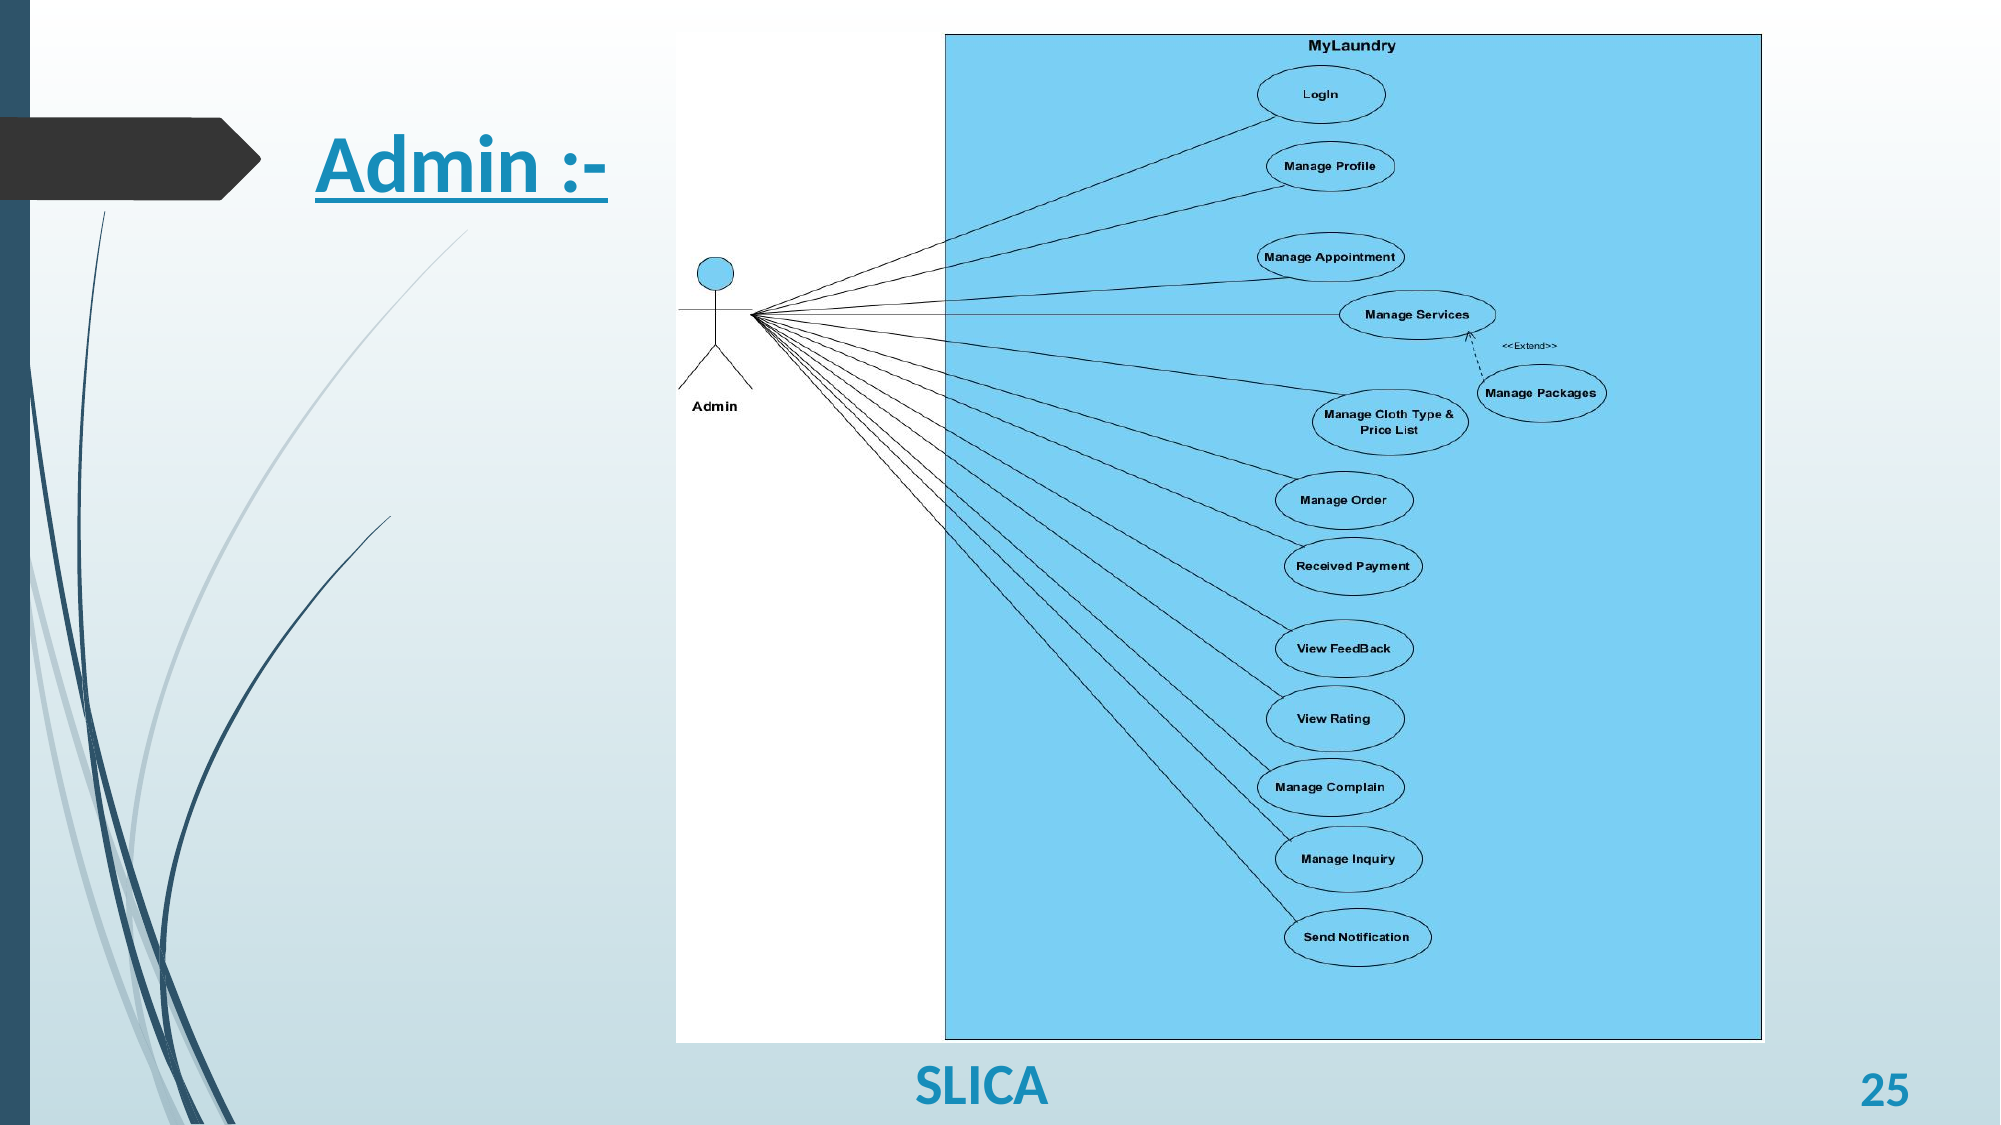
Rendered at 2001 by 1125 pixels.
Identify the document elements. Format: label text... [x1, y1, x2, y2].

picture [675, 32, 1765, 1043]
text_box 25 [1845, 1049, 1927, 1125]
text_box SLICA [900, 1052, 1067, 1125]
title Admin :- [300, 102, 630, 222]
